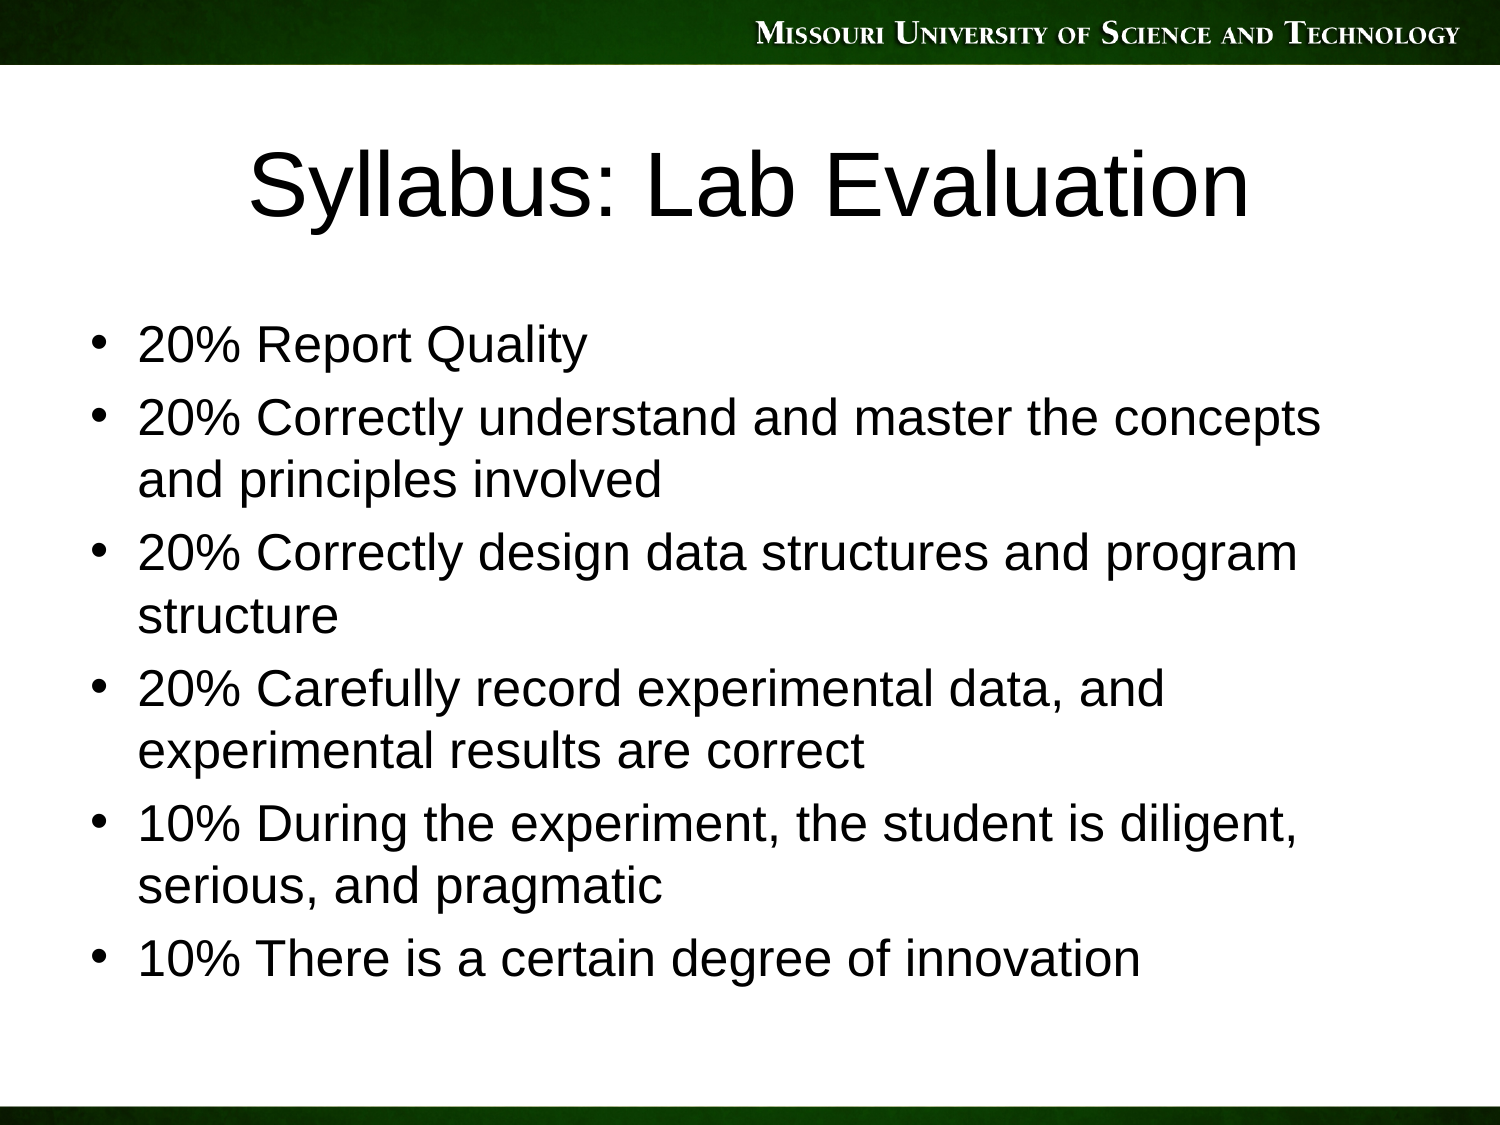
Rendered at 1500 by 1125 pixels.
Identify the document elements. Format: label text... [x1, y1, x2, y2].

picture [0, 0, 1500, 1125]
list 20% Report Quality 20% Correctly understand and master the concepts and principles involved 20% Correctly design data structures and program structure 20% Carefully record experimental data, and experimental results are correct 10% During the experiment, the student is diligent, serious, and pragmatic 10% There is a certain degree of innovation [75, 303, 1425, 996]
title Syllabus: Lab Evaluation [75, 85, 1425, 274]
